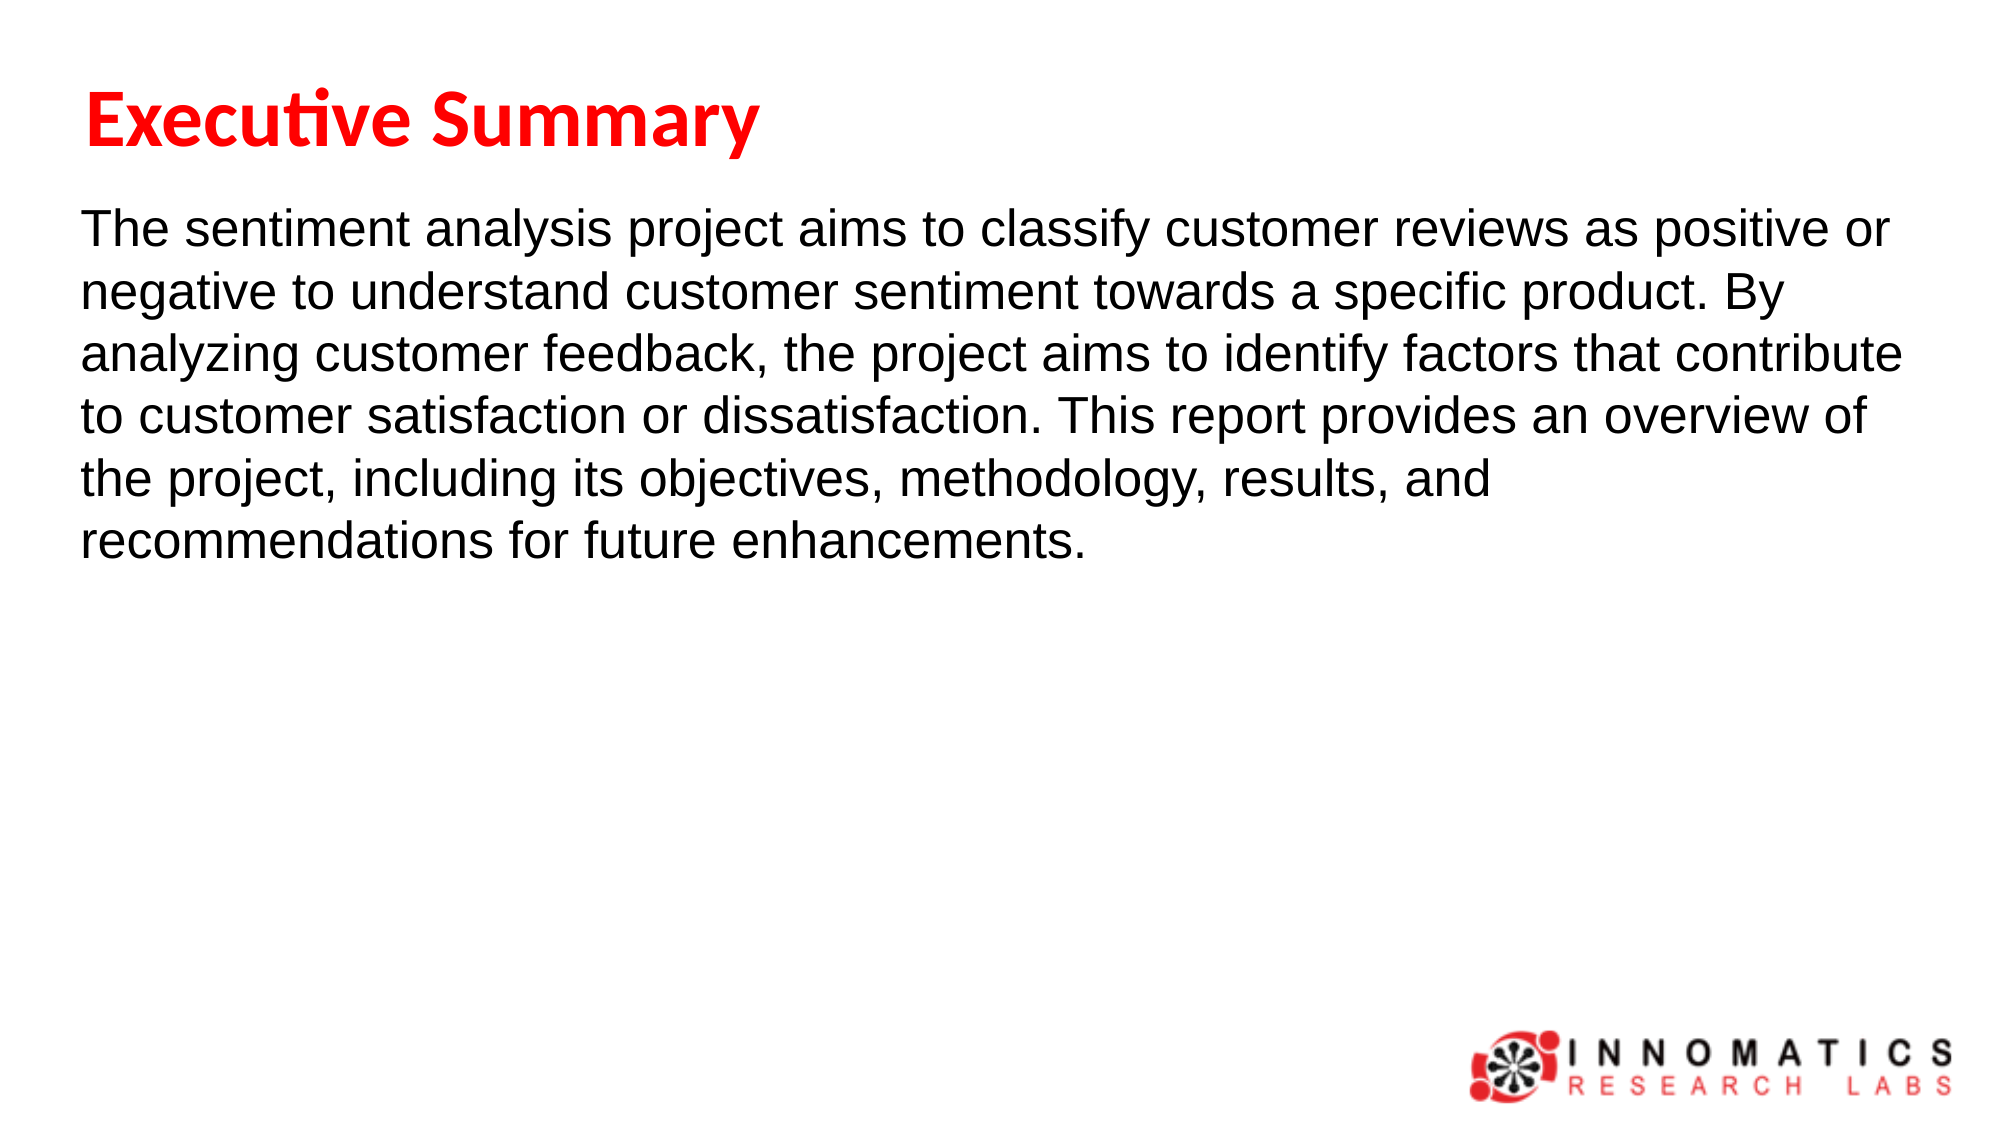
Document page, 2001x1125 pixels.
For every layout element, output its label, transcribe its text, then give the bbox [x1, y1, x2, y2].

picture [1445, 1014, 1975, 1125]
text_box Executive Summary [70, 48, 1572, 179]
text_box The sentiment analysis project aims to classify customer reviews as positive or negative to understand customer sentiment towards a specific product. By analyzing customer feedback, the project aims to identify factors that contribute to customer satisfaction or dissatisfaction. This report provides an overview of the project, including its objectives, methodology, results, and recommendations for future enhancements. [65, 179, 1935, 936]
